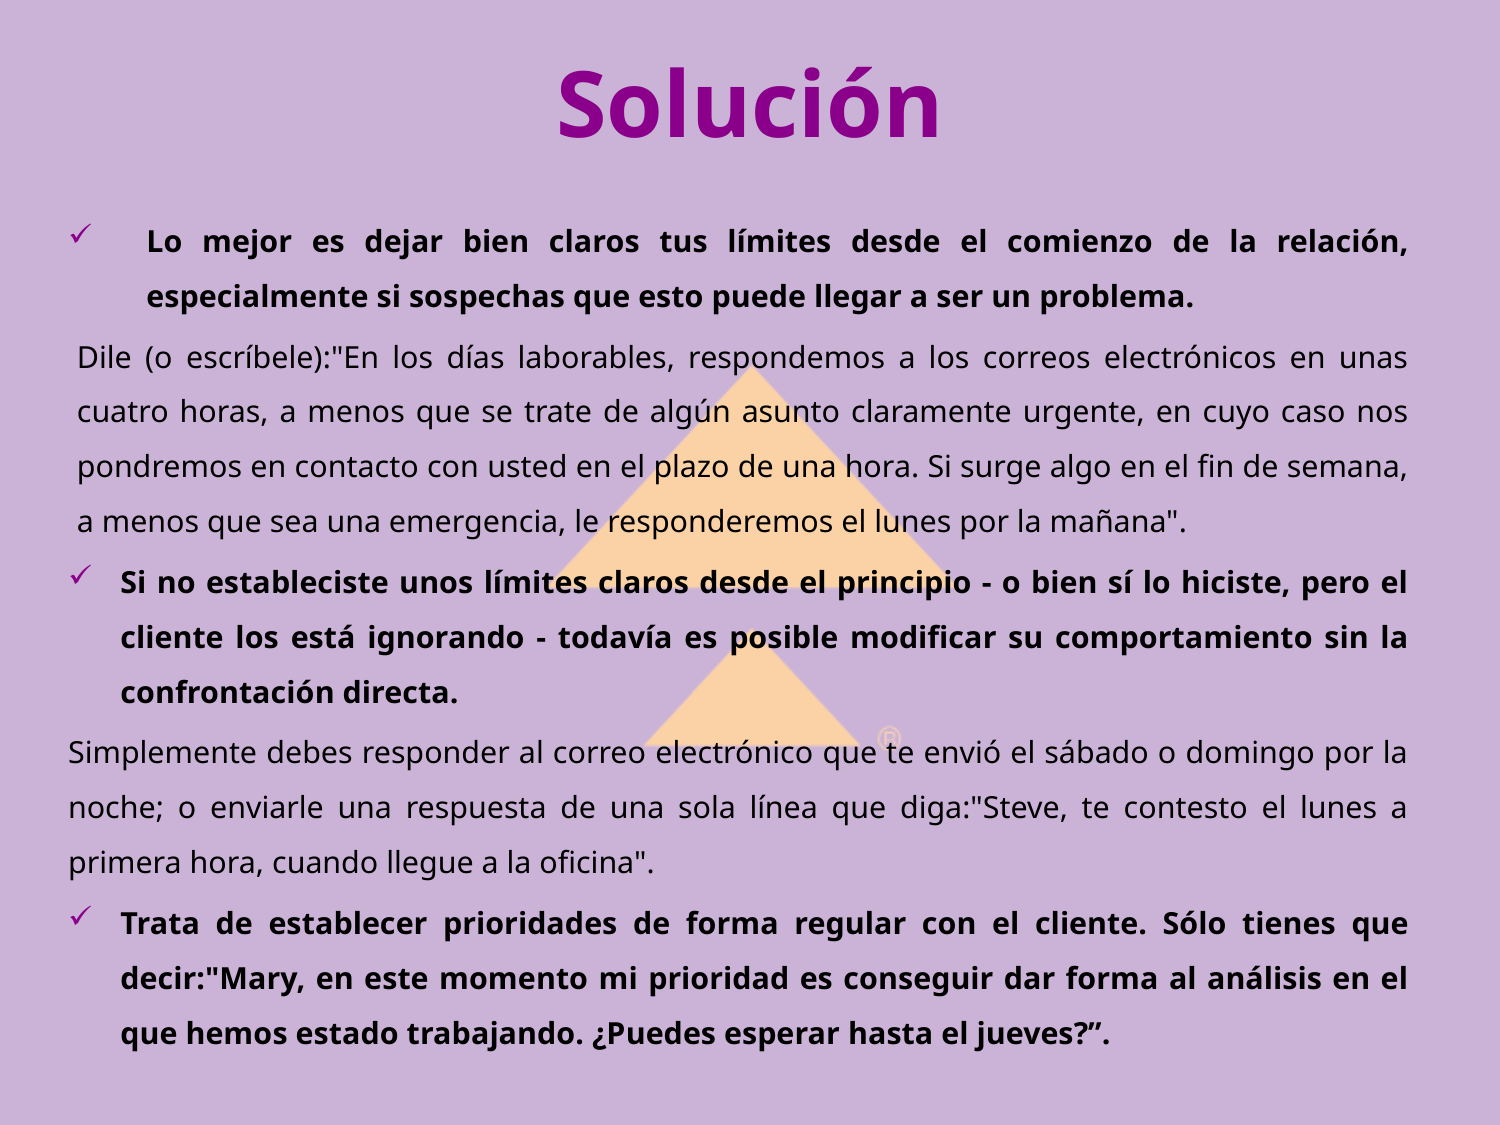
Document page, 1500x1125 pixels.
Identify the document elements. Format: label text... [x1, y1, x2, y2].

title Solución [75, 7, 1425, 195]
list Lo mejor es dejar bien claros tus límites desde el comienzo de la relación, especialmente si sospechas que esto puede llegar a ser un problema. Dile (o escríbele):"En los días laborables, respondemos a los correos electrónicos en unas cuatro horas, a menos que se trate de algún asunto claramente urgente, en cuyo caso nos pondremos en contacto con usted en el plazo de una hora. Si surge algo en el fin de semana, a menos que sea una emergencia, le responderemos el lunes por la mañana". Si no estableciste unos límites claros desde el principio - o bien sí lo hiciste, pero el cliente los está ignorando - todavía es posible modificar su comportamiento sin la confrontación directa. Simplemente debes responder al correo electrónico que te envió el sábado o domingo por la noche; o enviarle una respuesta de una sola línea que diga:"Steve, te contesto el lunes a primera hora, cuando llegue a la oficina". Trata de establecer prioridades de forma regular con el cliente. Sólo tienes que decir:"Mary, en este momento mi prioridad es conseguir dar forma al análisis en el que hemos estado trabajando. ¿Puedes esperar hasta el jueves?”. [53, 196, 1425, 1071]
